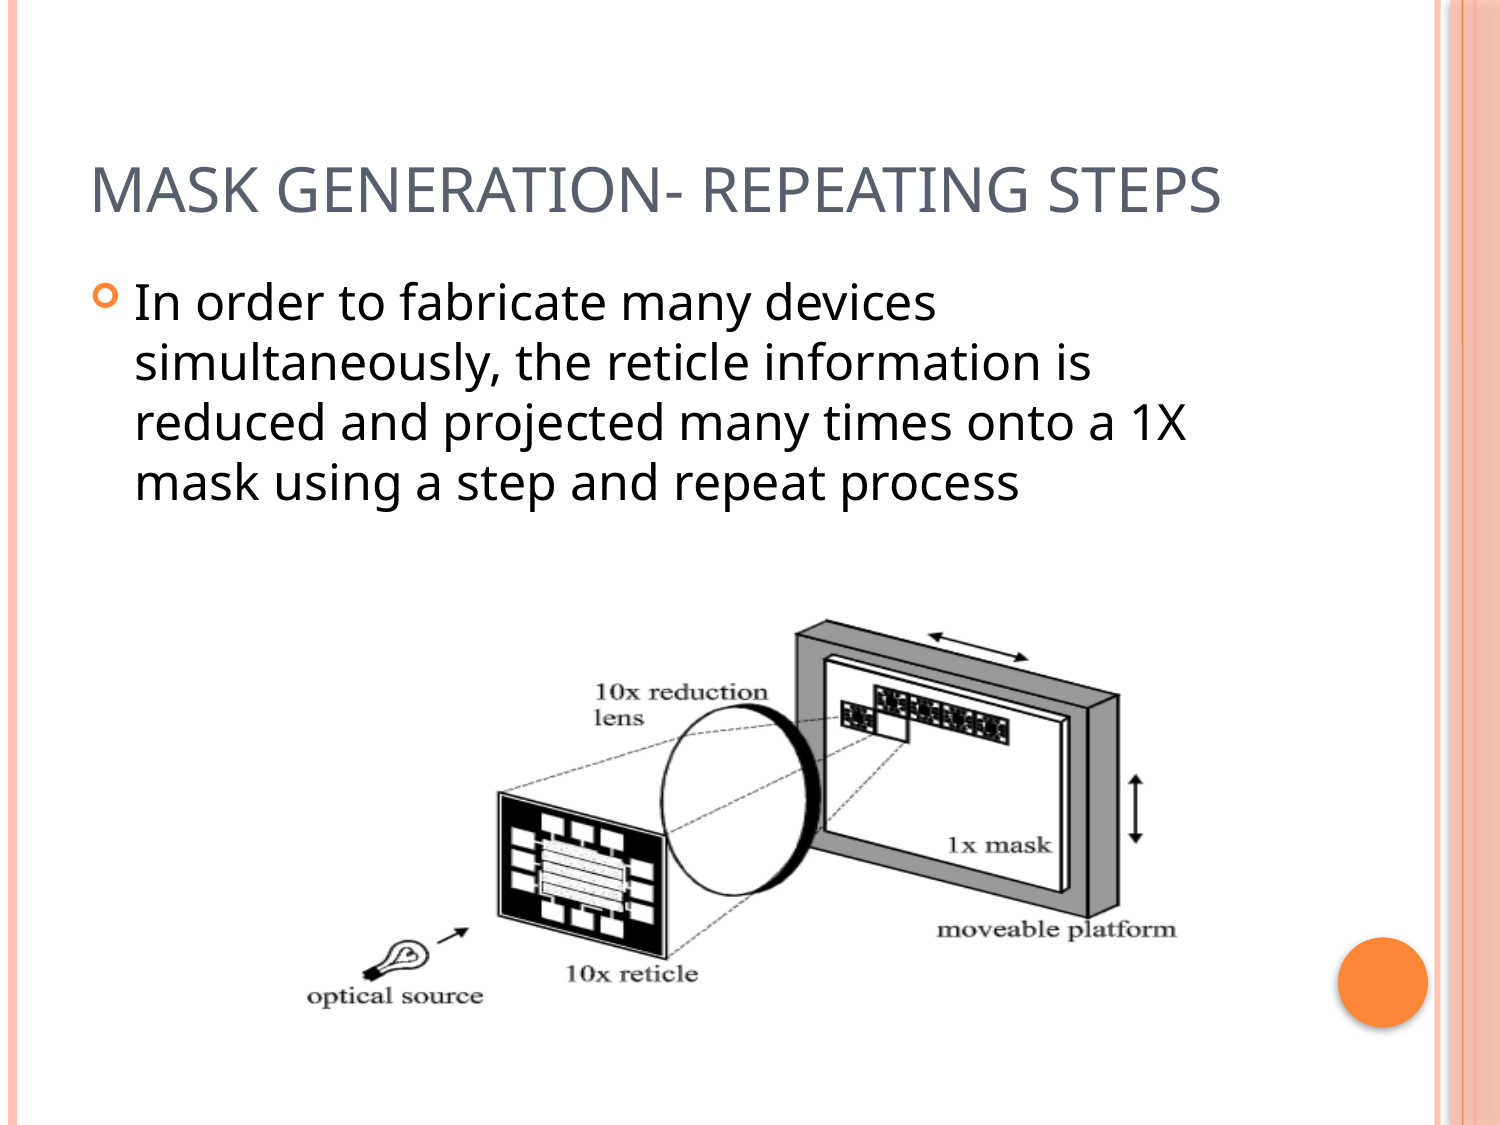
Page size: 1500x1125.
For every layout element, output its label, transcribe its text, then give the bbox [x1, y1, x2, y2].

list In order to fabricate many devices simultaneously, the reticle information is reduced and projected many times onto a 1X mask using a step and repeat process [75, 262, 1300, 1062]
title Mask Generation- Repeating steps [75, 45, 1300, 233]
picture [287, 609, 1191, 1019]
